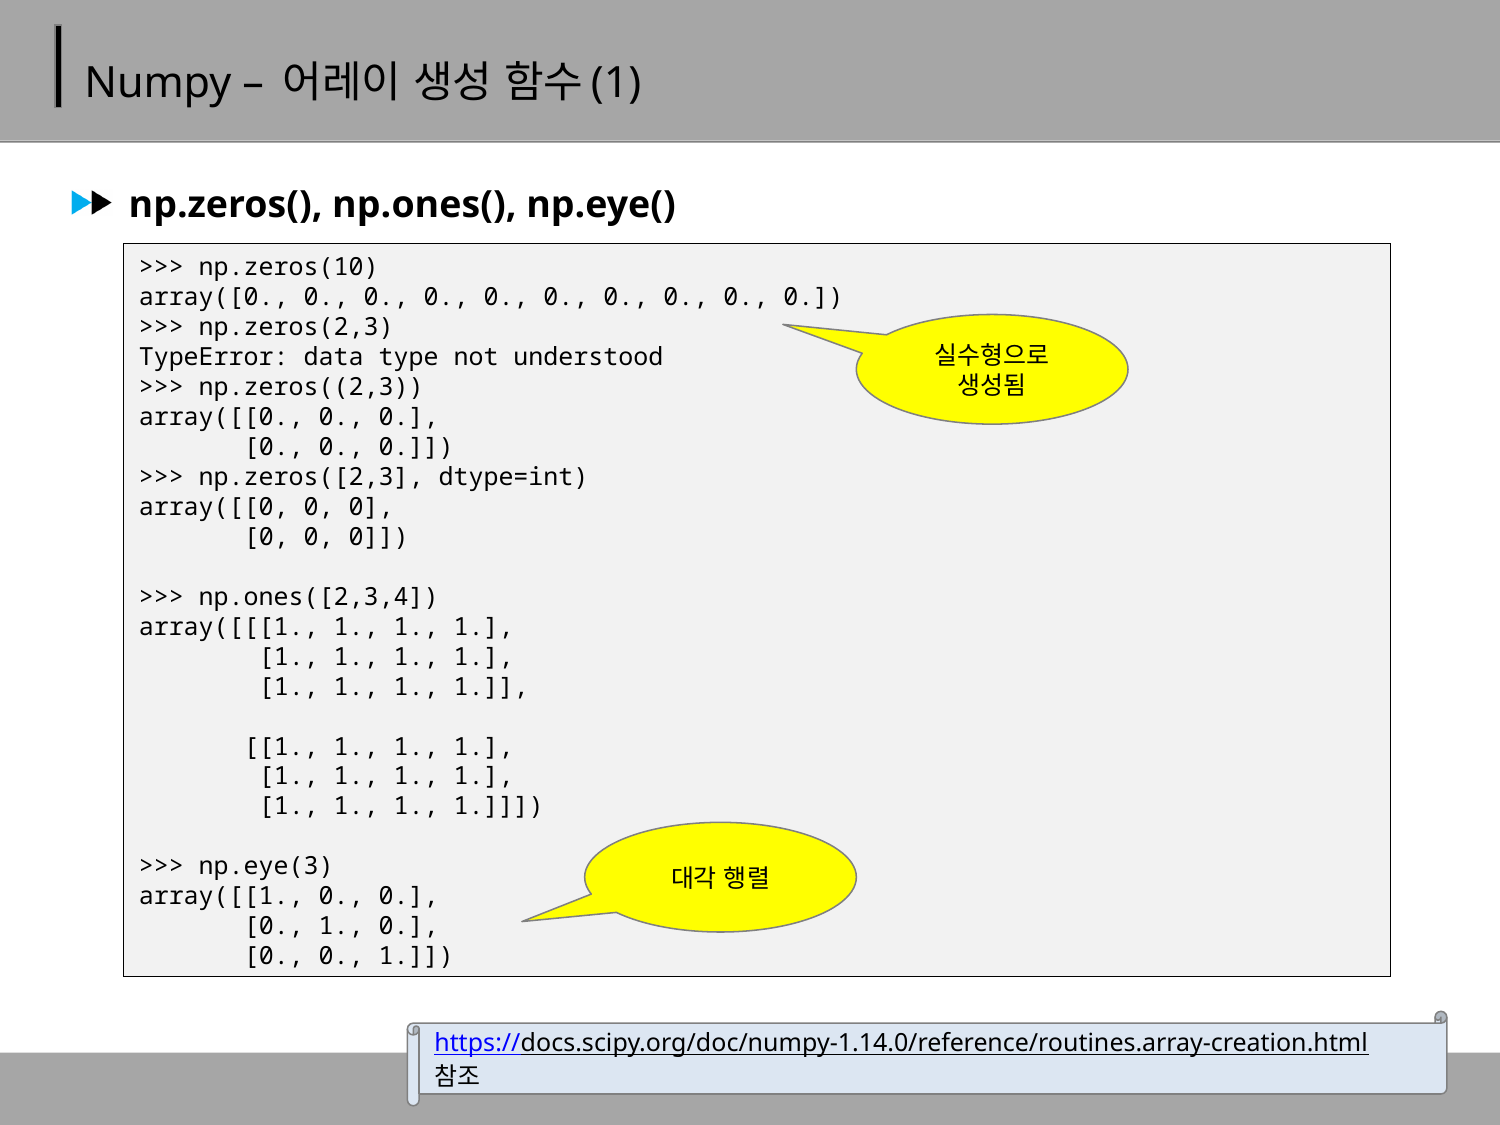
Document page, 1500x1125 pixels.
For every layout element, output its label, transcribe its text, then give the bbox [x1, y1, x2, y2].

picture [70, 189, 113, 216]
list np.zeros(), np.ones(), np.eye() [55, 172, 1447, 256]
text_box 실수형으로 생성됨 [782, 314, 1129, 425]
text_box 대각 행렬 [521, 822, 857, 933]
text_box >>> np.zeros(10) array([0., 0., 0., 0., 0., 0., 0., 0., 0., 0.]) >>> np.zeros(2,3) TypeError: data type not understood >>> np.zeros((2,3)) array([[0., 0., 0.], [0., 0., 0.]]) >>> np.zeros([2,3], dtype=int) array([[0, 0, 0], [0, 0, 0]]) >>> np.ones([2,3,4]) array([[[1., 1., 1., 1.], [1., 1., 1., 1.], [1., 1., 1., 1.]], [[1., 1., 1., 1.], [1., 1., 1., 1.], [1., 1., 1., 1.]]]) >>> np.eye(3) array([[1., 0., 0.], [0., 1., 0.], [0., 0., 1.]]) [123, 243, 1391, 977]
text_box https://docs.scipy.org/doc/numpy-1.14.0/reference/routines.array-creation.html 참조 [407, 1011, 1447, 1106]
title Numpy – 어레이 생성 함수(1) [69, 20, 1364, 114]
